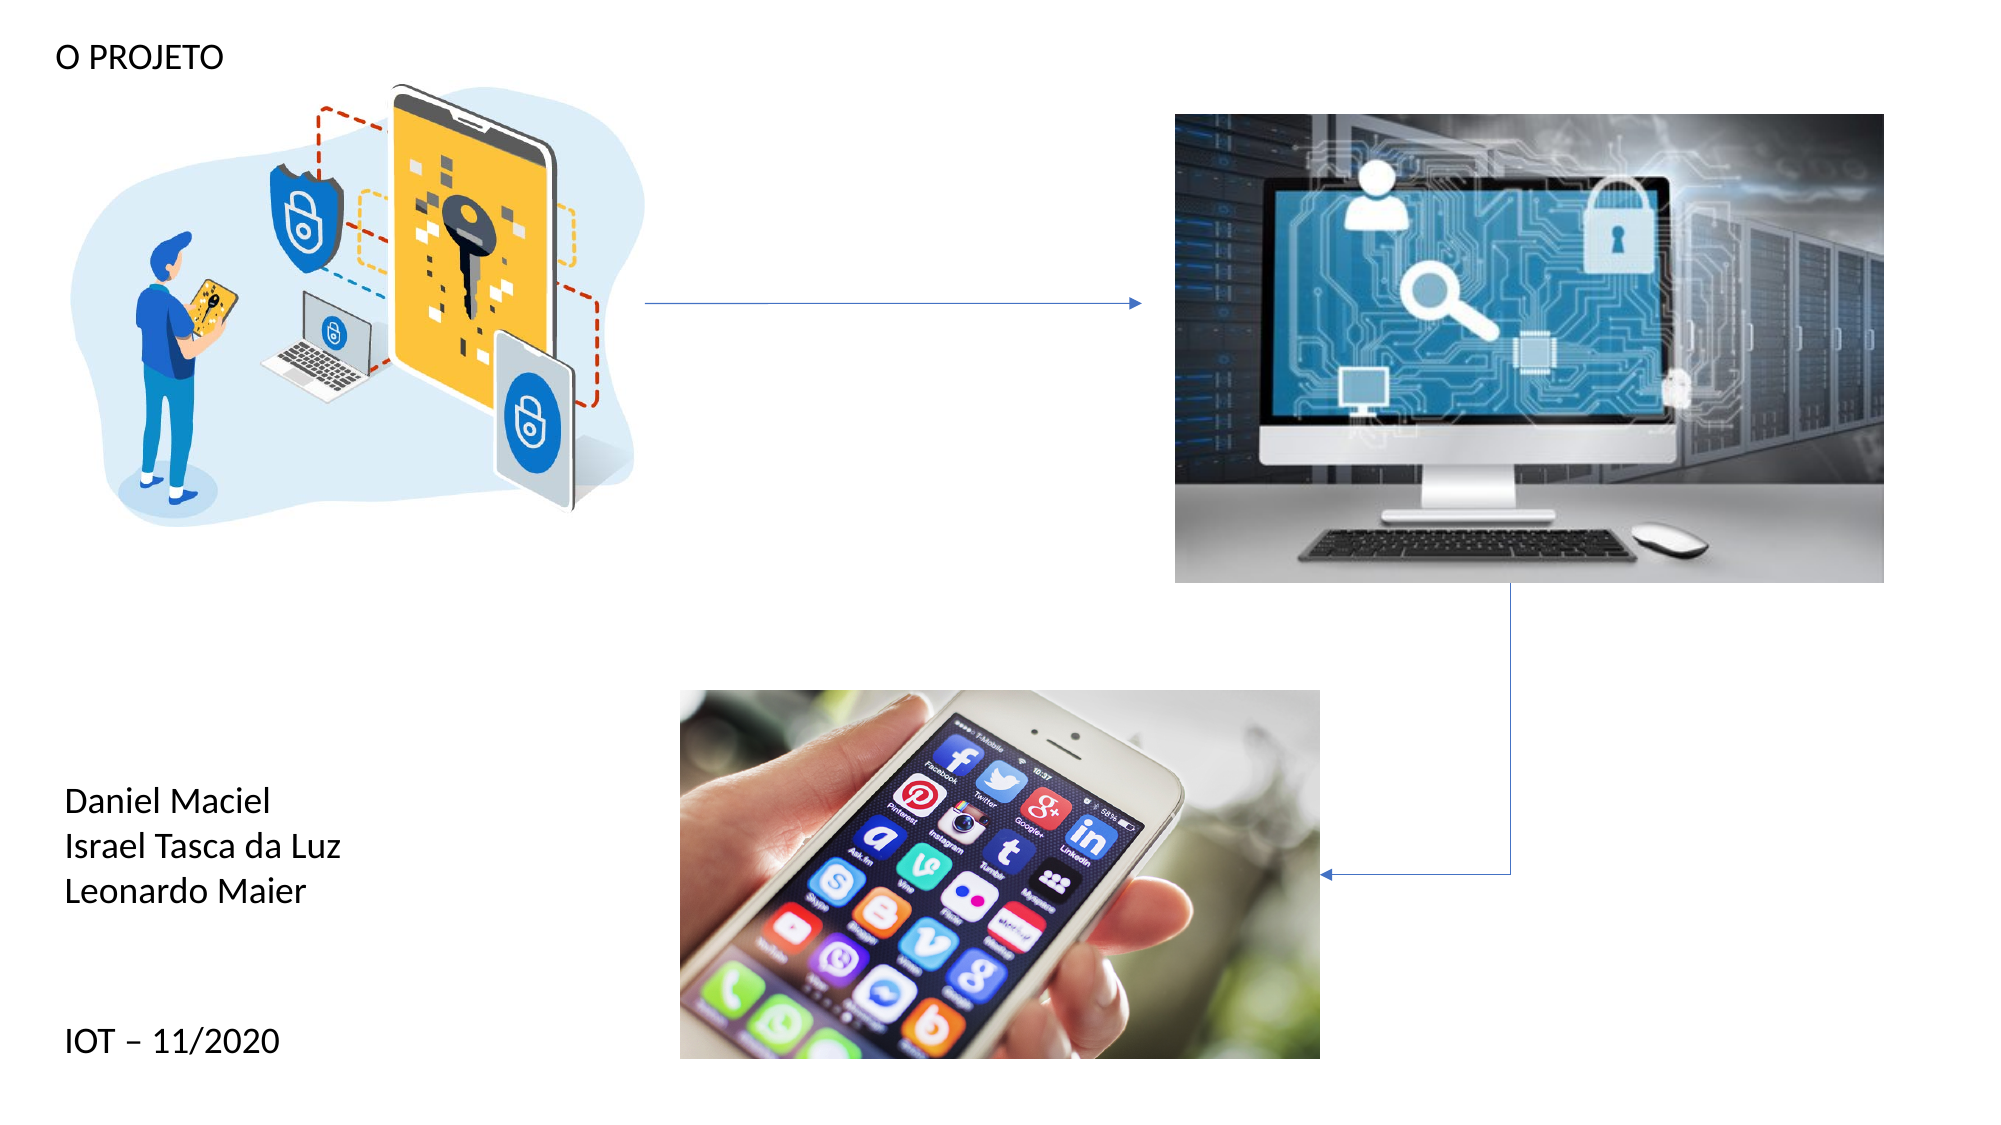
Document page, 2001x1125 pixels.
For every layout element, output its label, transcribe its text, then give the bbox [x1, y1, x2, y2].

text_box Daniel Maciel Israel Tasca da Luz Leonardo Maier [49, 768, 357, 918]
picture [680, 690, 1320, 1059]
text_box O PROJETO [40, 25, 240, 85]
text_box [1269, 633, 1562, 825]
picture [1175, 114, 1884, 583]
picture [70, 80, 645, 527]
text_box IOT – 11/2020 [49, 1008, 296, 1069]
